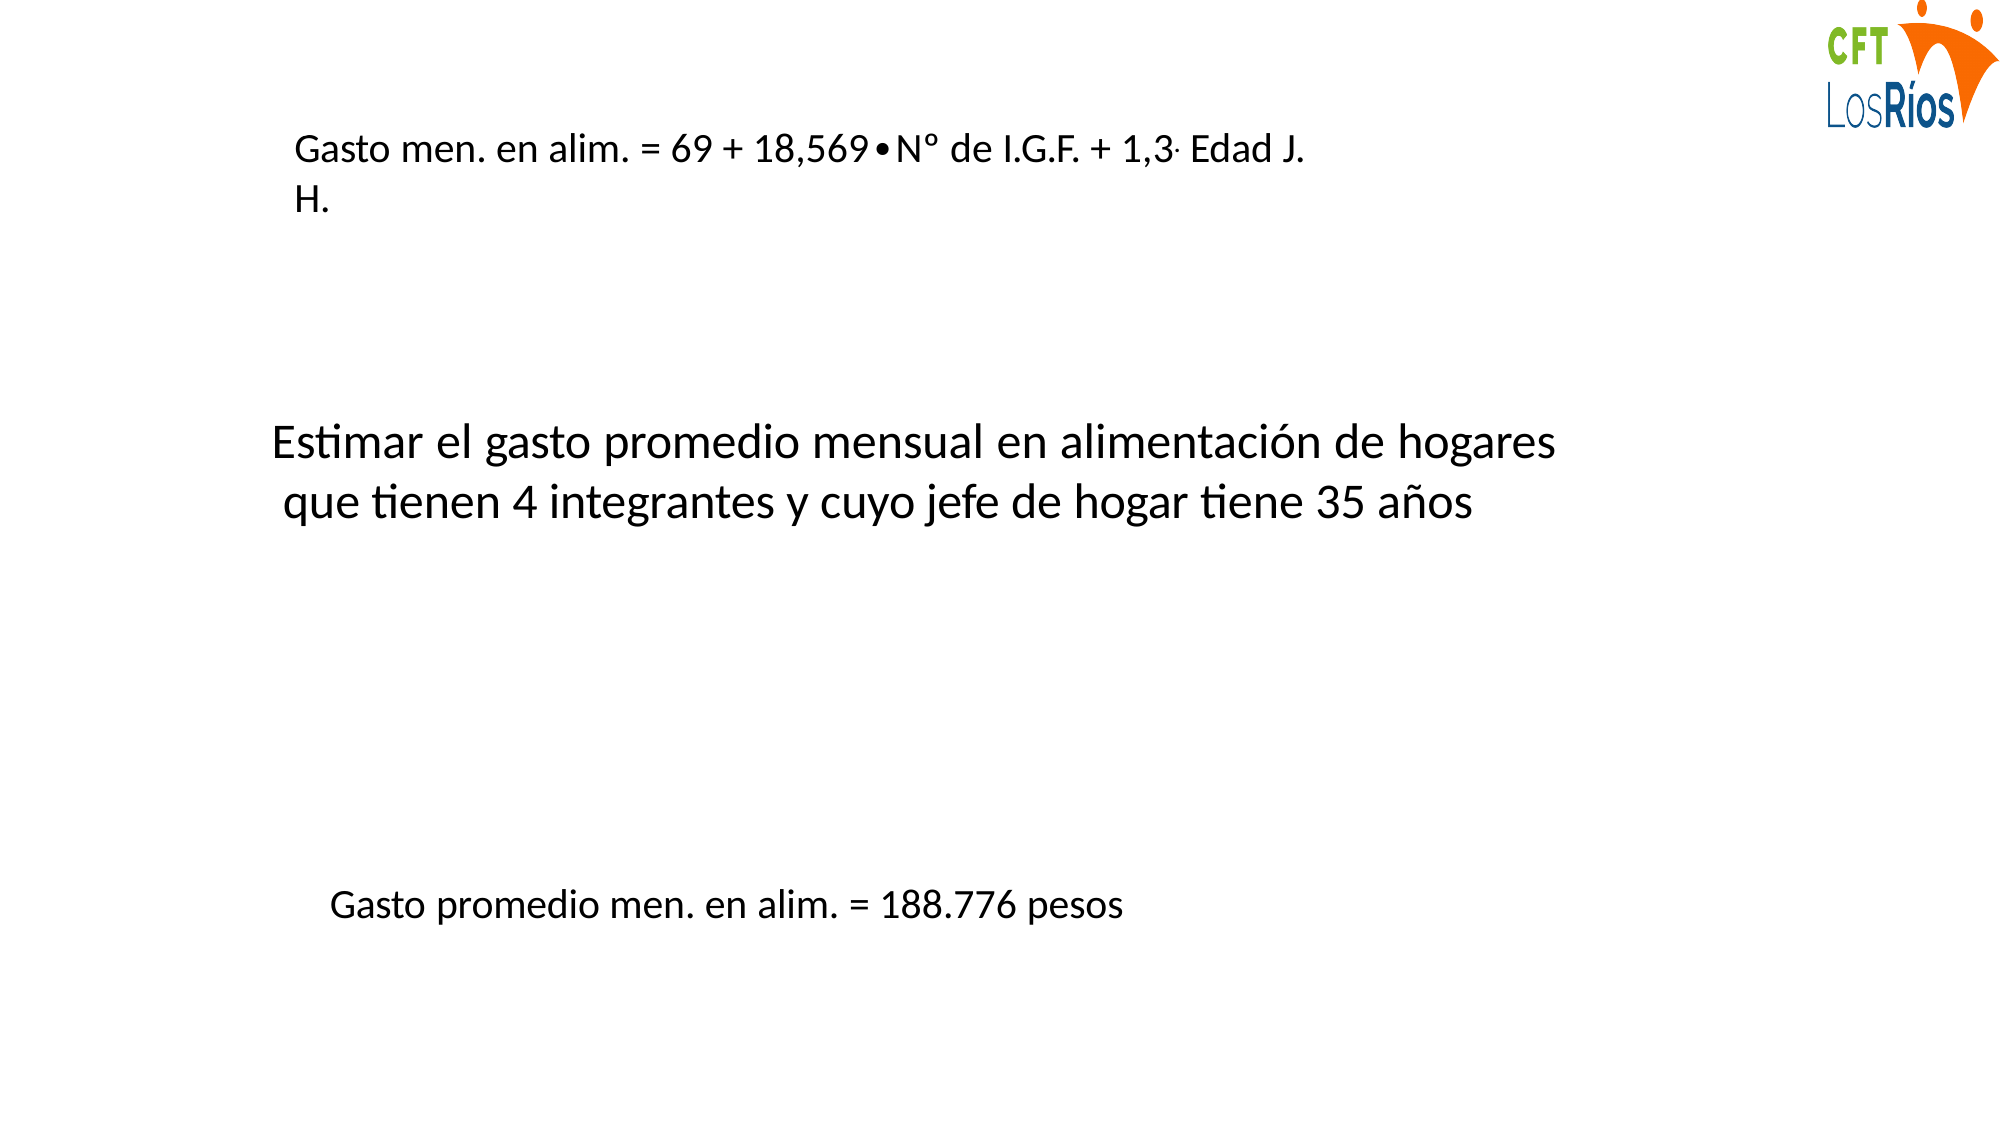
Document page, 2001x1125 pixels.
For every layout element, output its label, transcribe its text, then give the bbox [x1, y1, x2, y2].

picture [1828, 0, 2000, 128]
text_box Gasto promedio men. en alim. = 188.776 pesos [327, 875, 1128, 928]
text_box Estimar el gasto promedio mensual en alimentación de hogares que tienen 4 integrantes y cuyo jefe de hogar tiene 35 años [263, 302, 1559, 529]
title Gasto men. en alim. = 69 + 18,569∙Nº de I.G.F. + 1,3. Edad J. H. [288, 74, 1347, 265]
